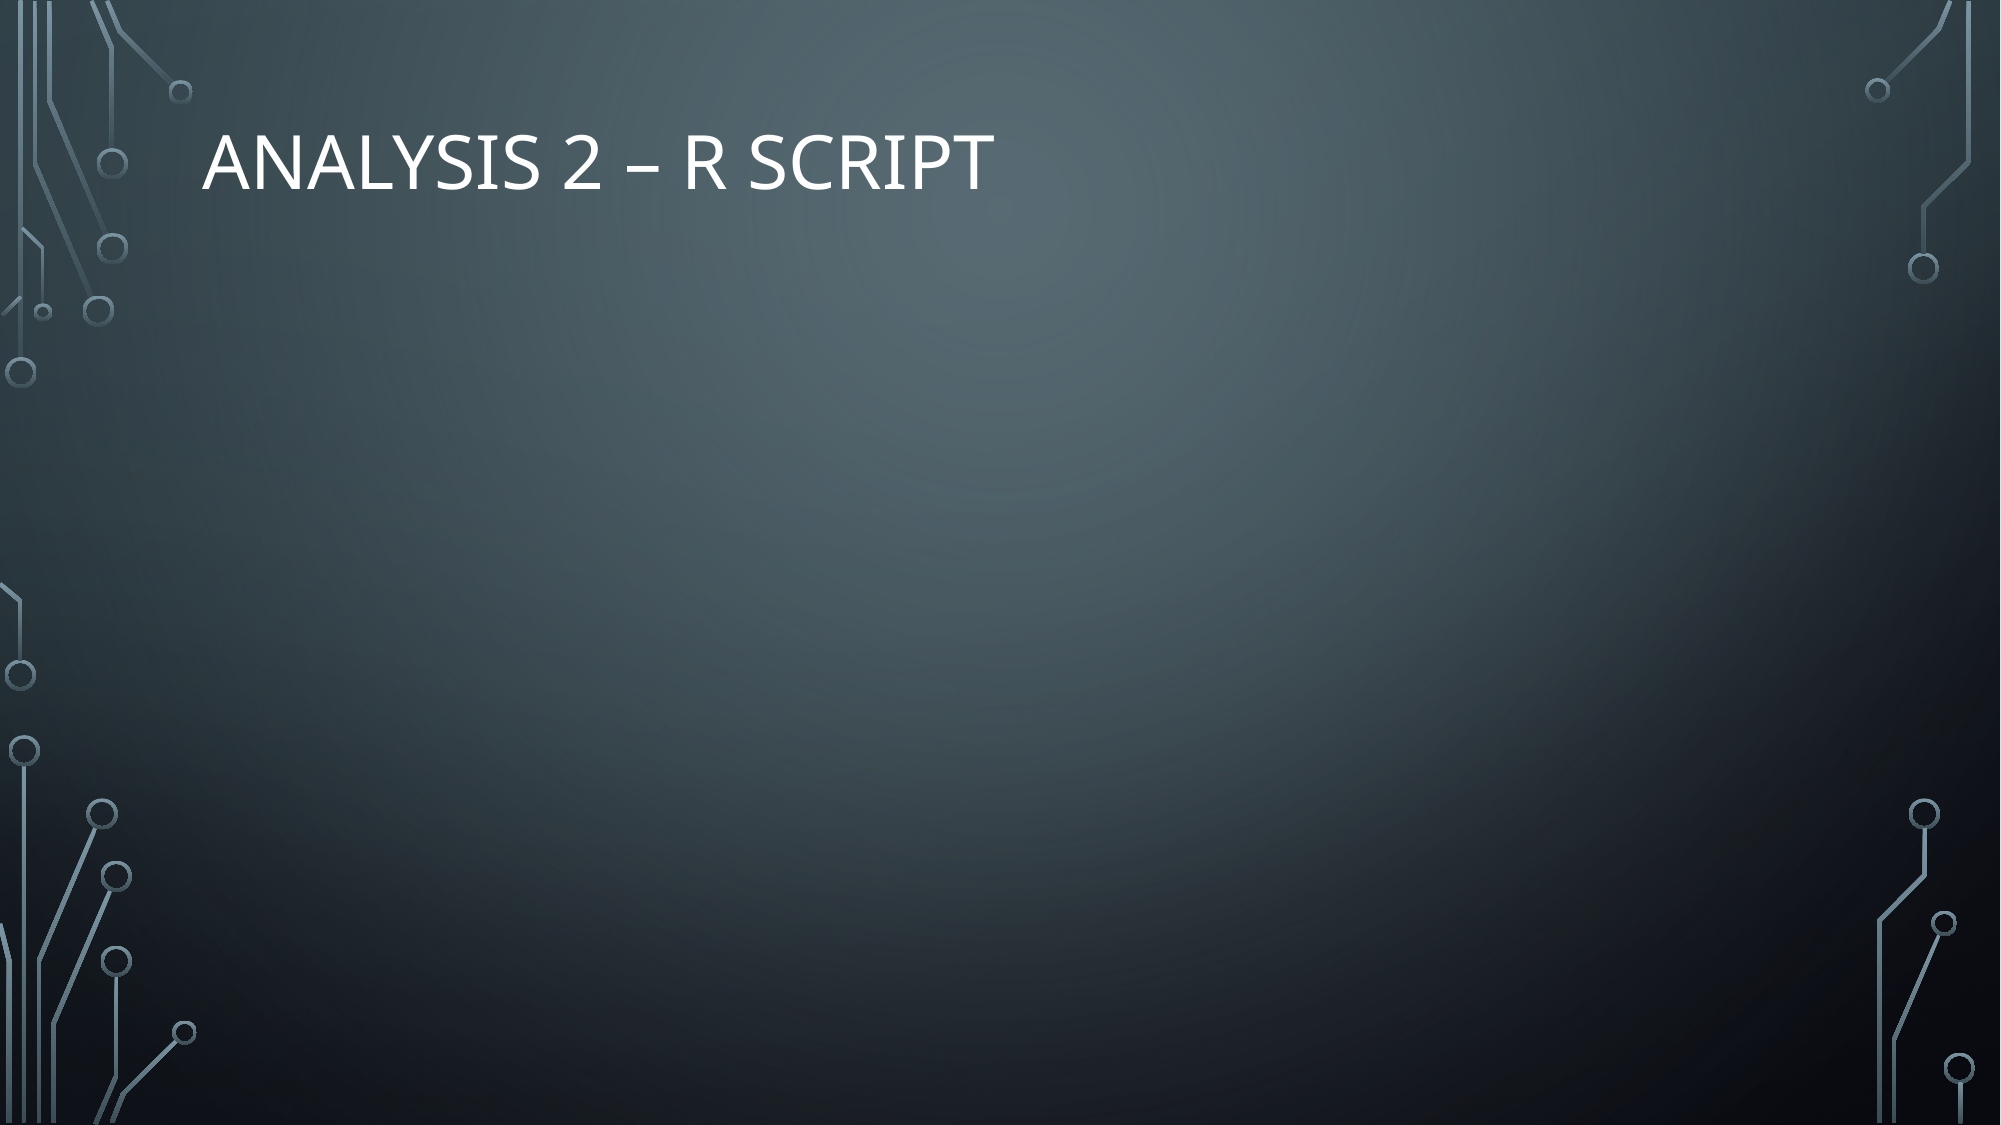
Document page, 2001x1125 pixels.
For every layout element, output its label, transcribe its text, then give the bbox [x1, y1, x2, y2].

title Analysis 2 – r script [187, 65, 1813, 266]
